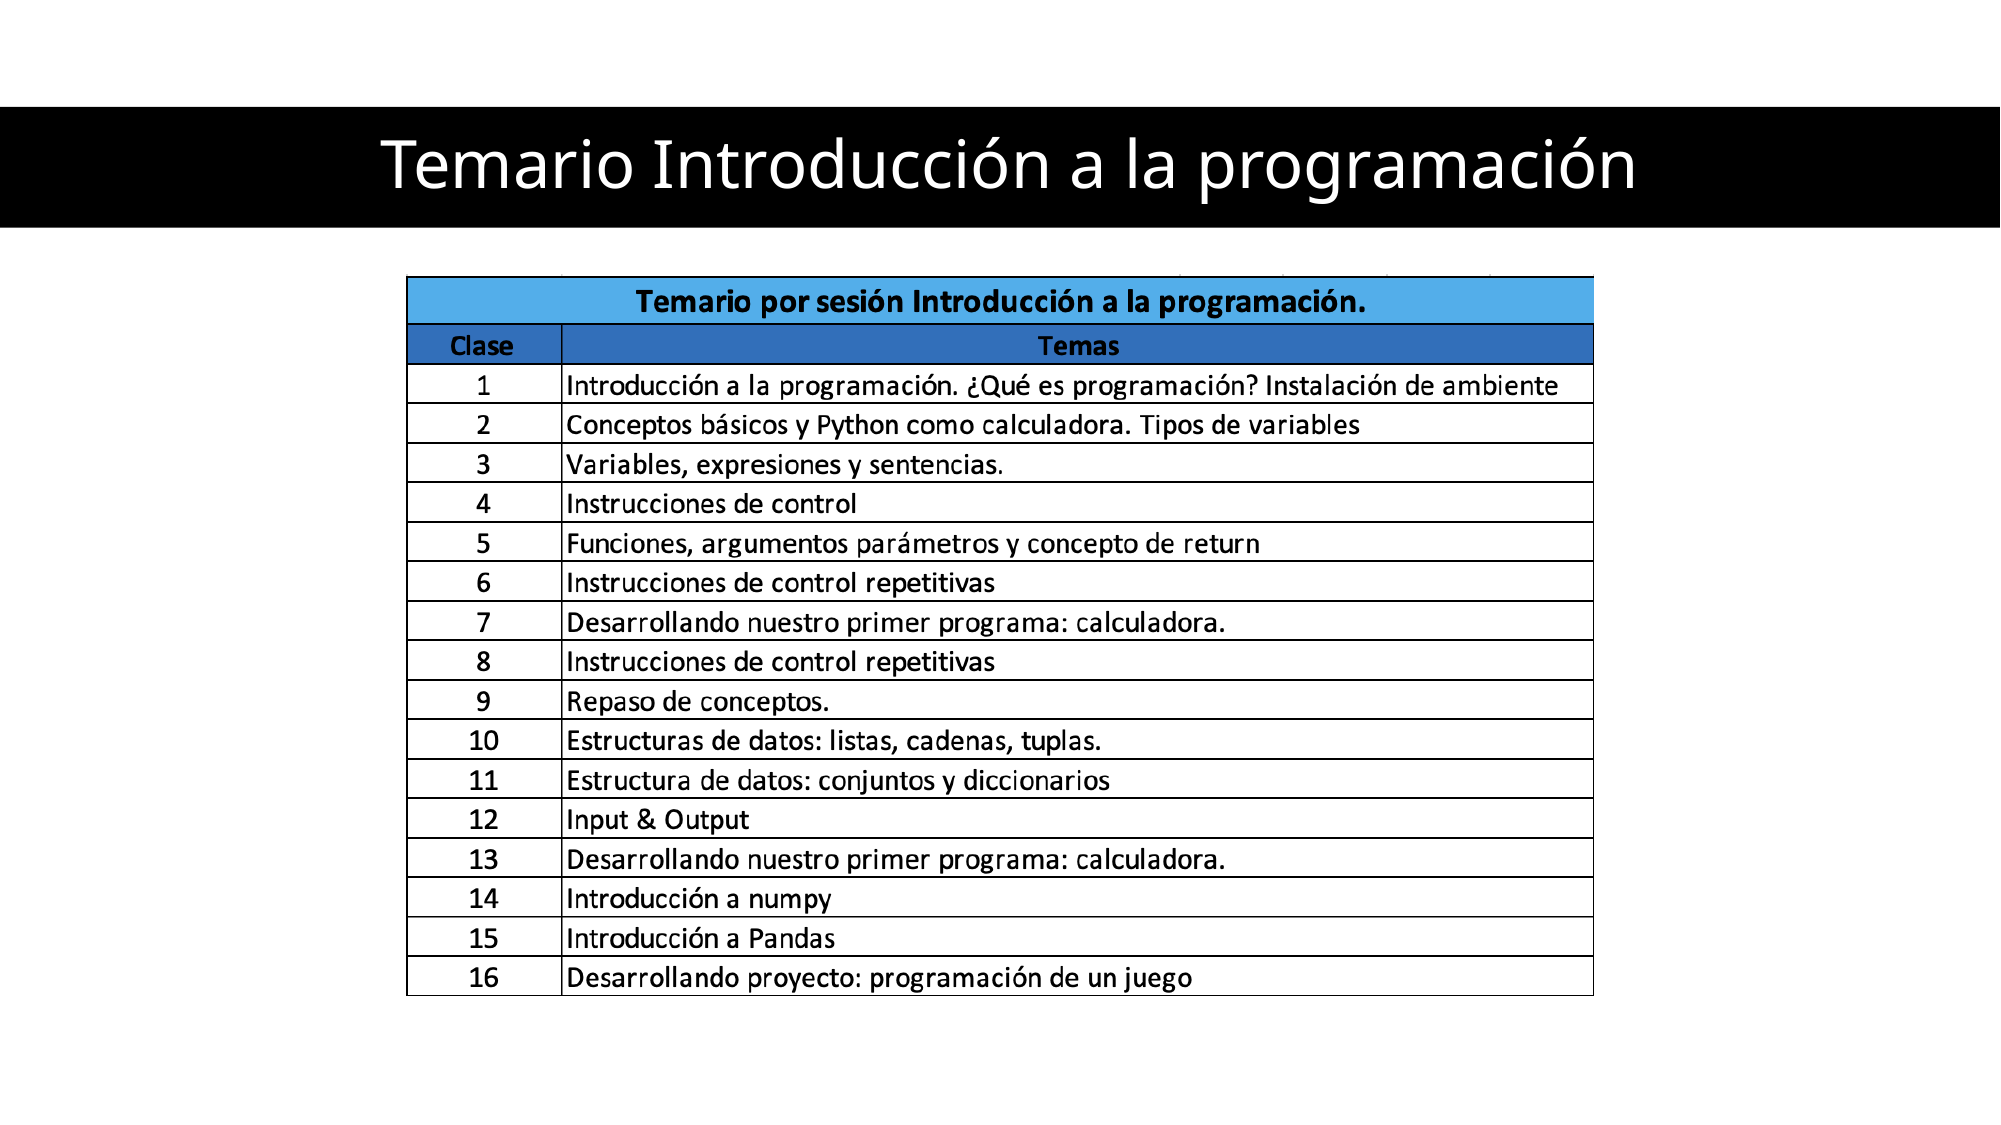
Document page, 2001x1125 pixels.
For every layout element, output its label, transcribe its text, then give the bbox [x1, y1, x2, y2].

picture [406, 274, 1594, 996]
text_box [0, 106, 2000, 229]
title Temario Introducción a la programación [91, 105, 1931, 228]
